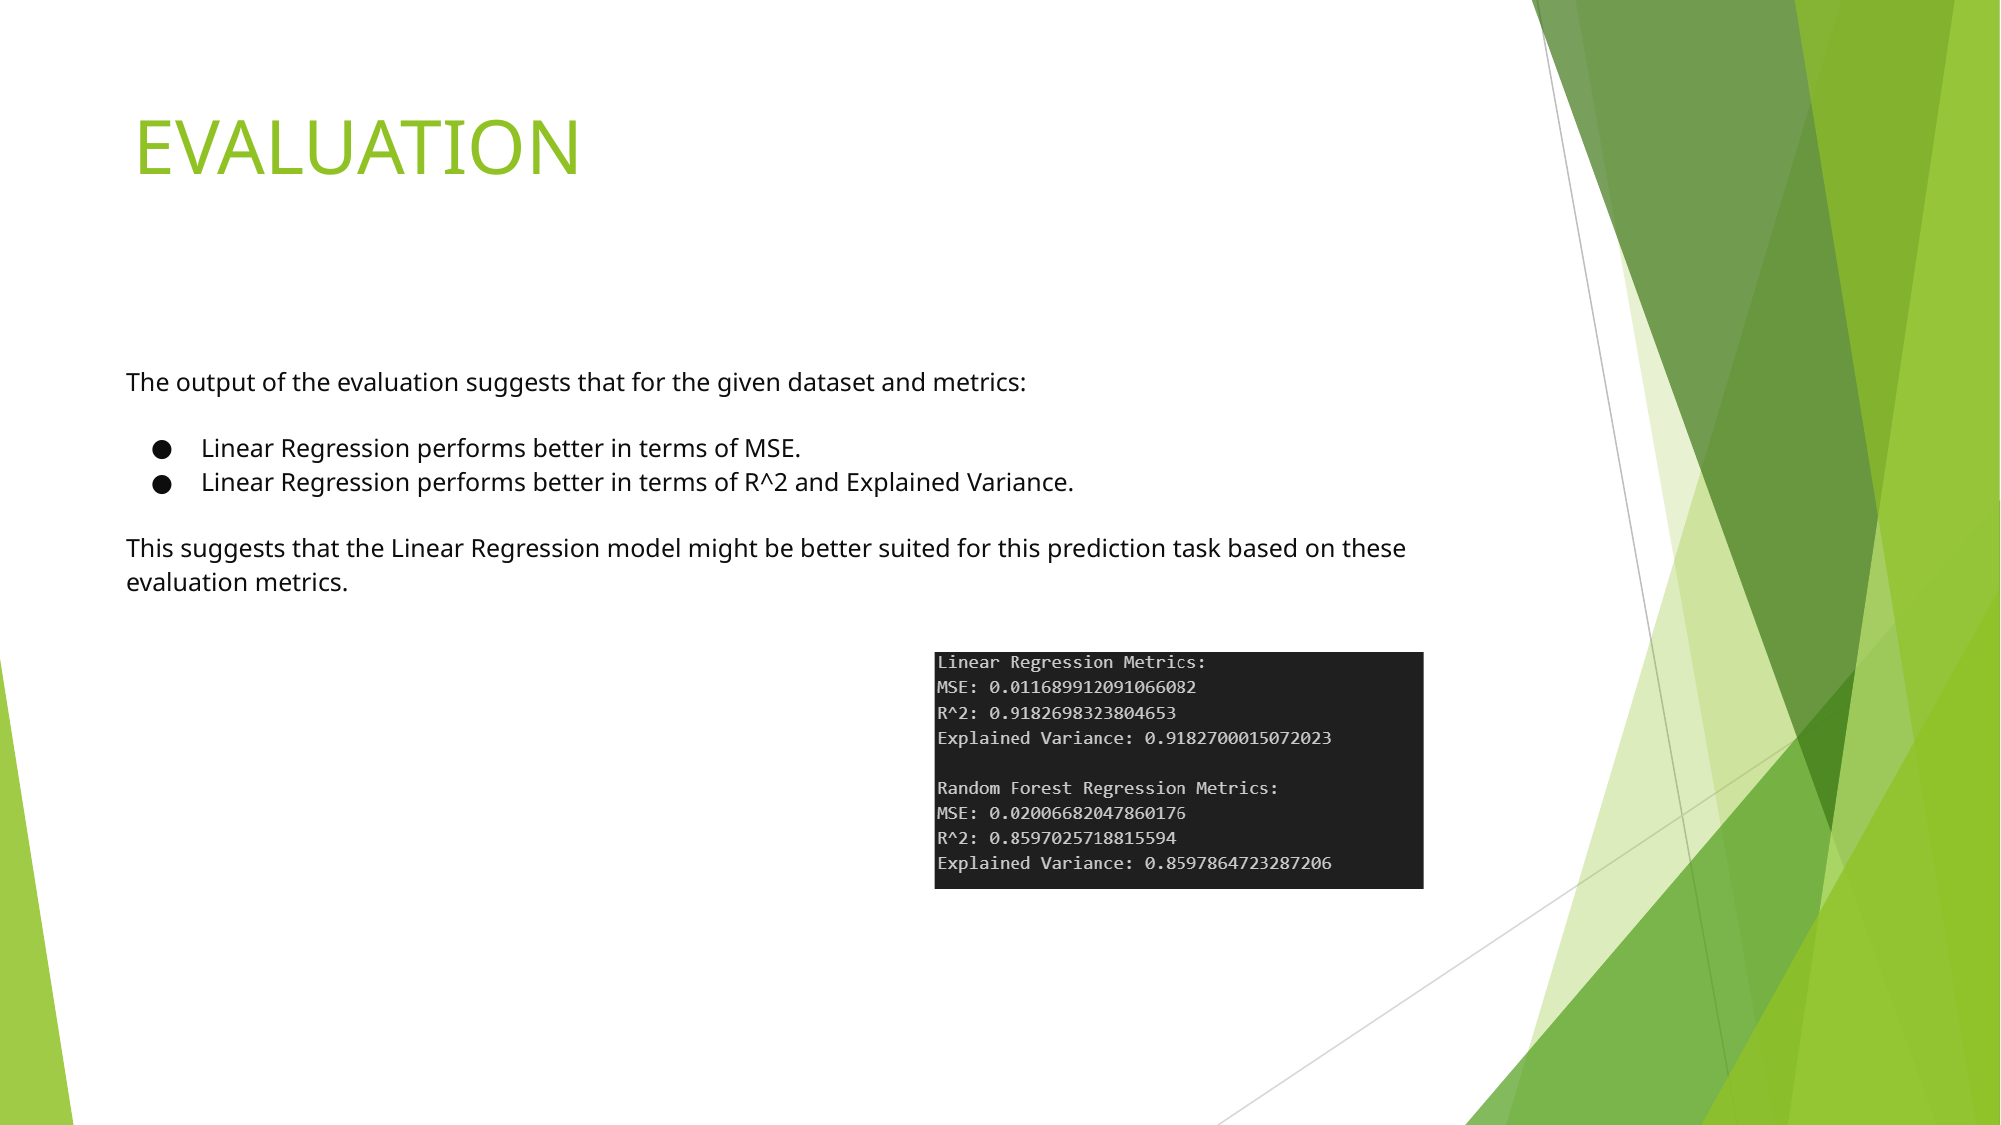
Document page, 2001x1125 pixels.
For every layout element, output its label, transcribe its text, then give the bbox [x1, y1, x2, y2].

title EVALUATION [118, 92, 1529, 310]
picture [934, 652, 1424, 890]
list The output of the evaluation suggests that for the given dataset and metrics: Linear Regression performs better in terms of MSE. Linear Regression performs better in terms of R^2 and Explained Variance. This suggests that the Linear Regression model might be better suited for this prediction task based on these evaluation metrics. [111, 354, 1537, 1066]
